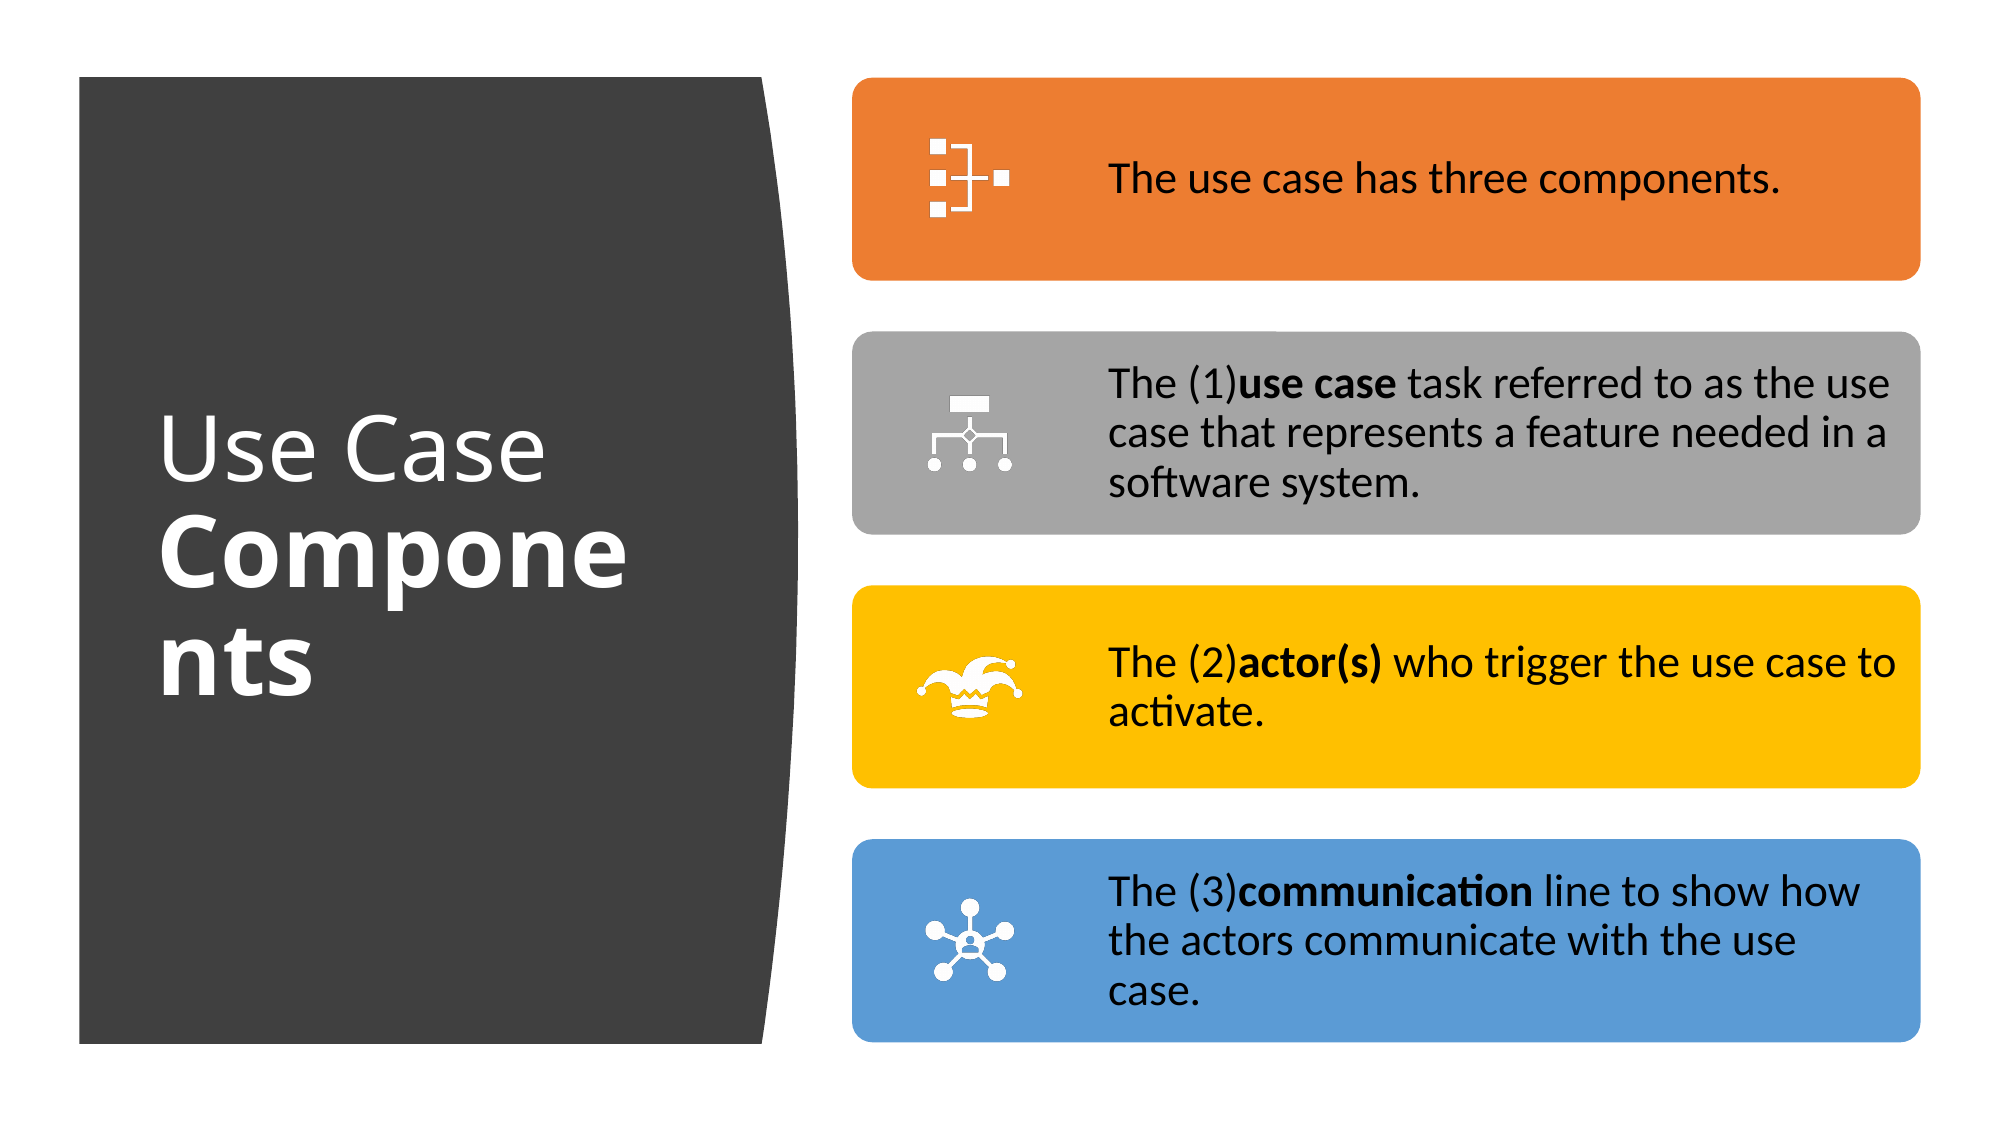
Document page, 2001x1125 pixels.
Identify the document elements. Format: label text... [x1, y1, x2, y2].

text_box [852, 77, 1921, 1043]
title Use Case Components [141, 166, 702, 953]
text_box [78, 76, 800, 1045]
